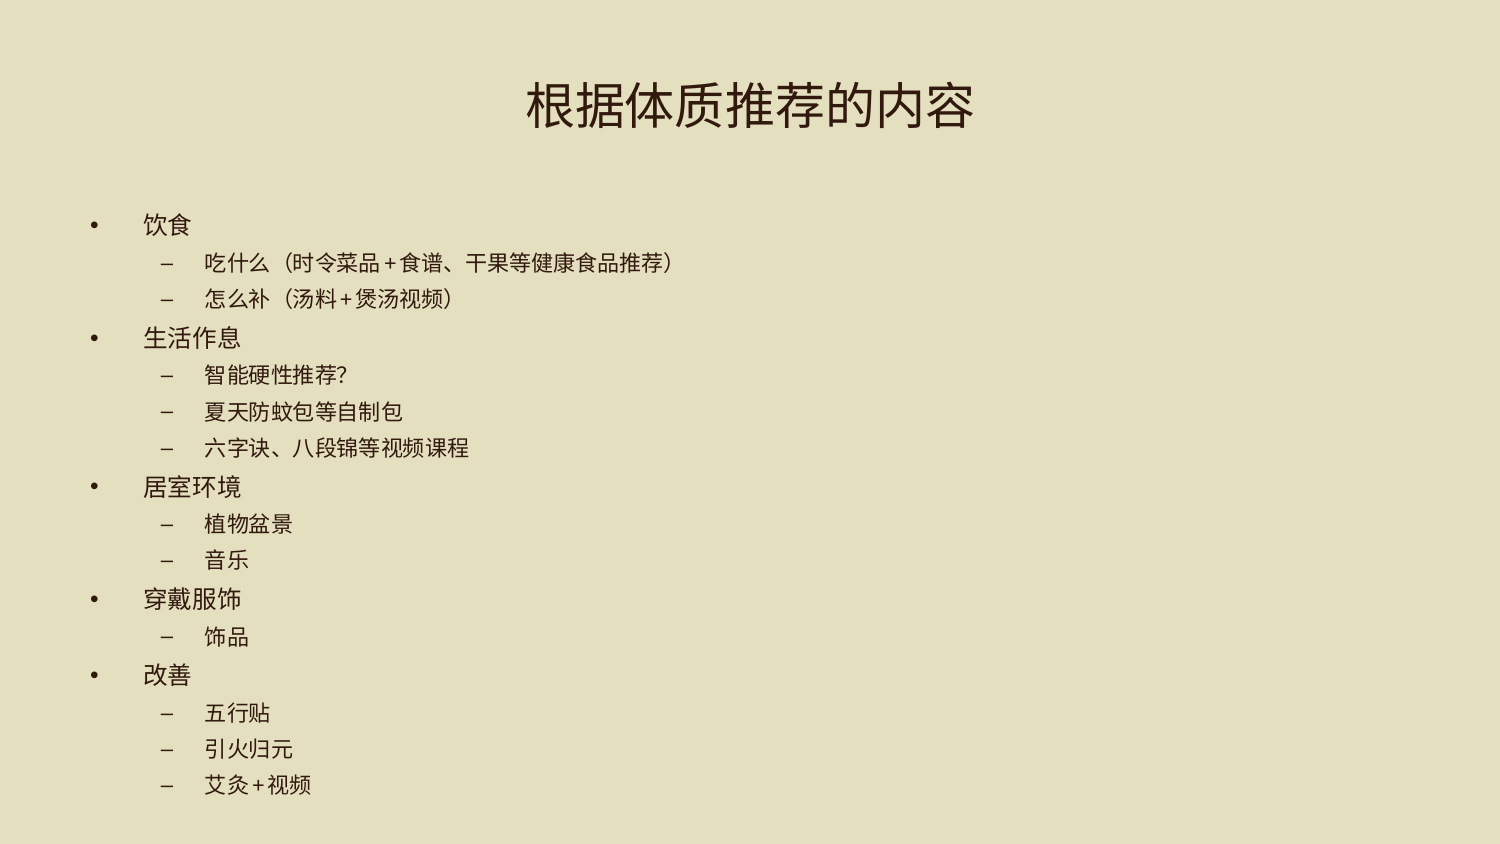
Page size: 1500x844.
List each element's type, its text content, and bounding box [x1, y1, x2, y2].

title 根据体质推荐的内容 [75, 33, 1425, 175]
list 饮食 吃什么（时令菜品+食谱、干果等健康食品推荐） 怎么补（汤料+煲汤视频） 生活作息 智能硬性推荐？ 夏天防蚊包等自制包 六字诀、八段锦等视频课程 居室环境 植物盆景 音乐 穿戴服饰 饰品 改善 五行贴 引火归元 艾灸+视频 [75, 196, 1425, 813]
